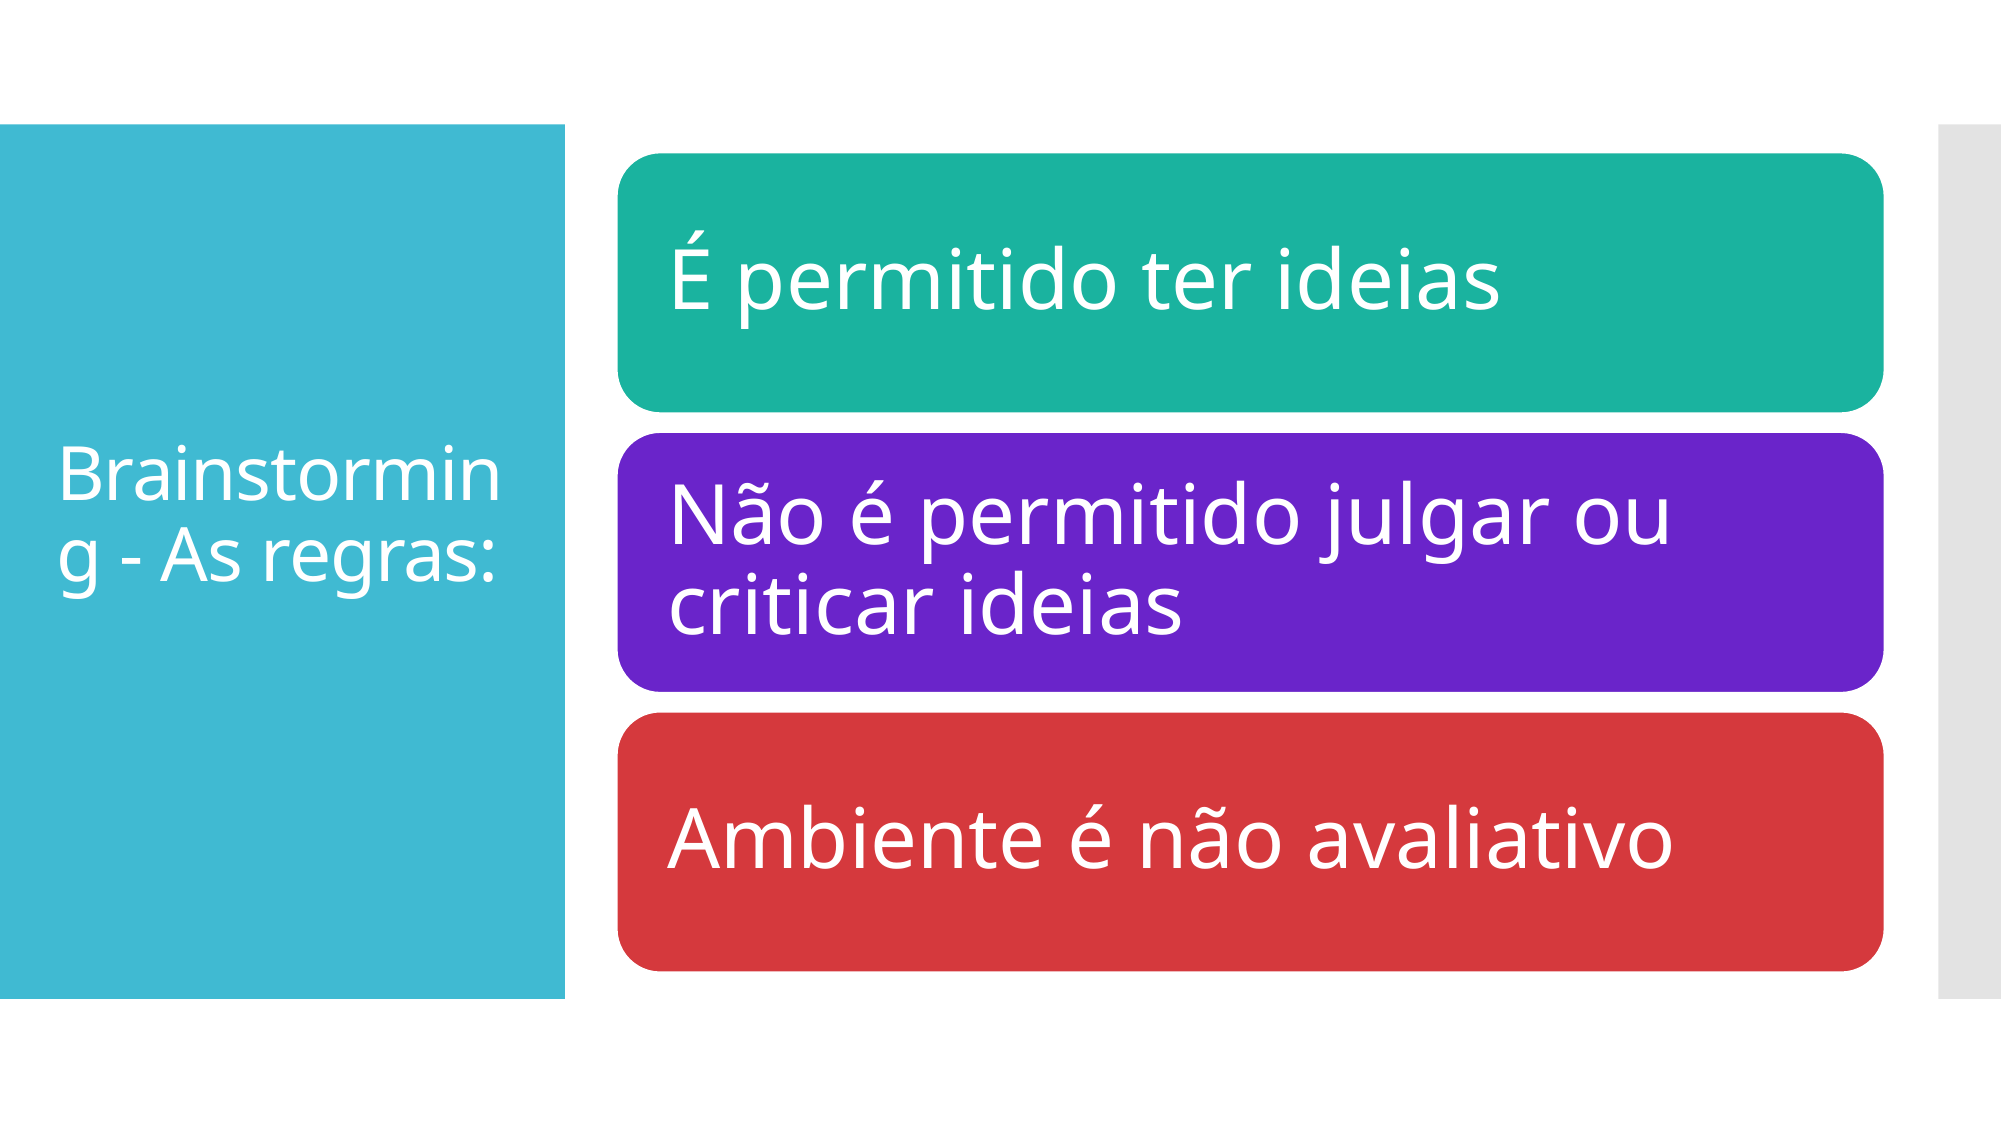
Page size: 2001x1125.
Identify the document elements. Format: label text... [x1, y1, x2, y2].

title Brainstorming - As regras: [41, 184, 525, 940]
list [616, 145, 1885, 980]
